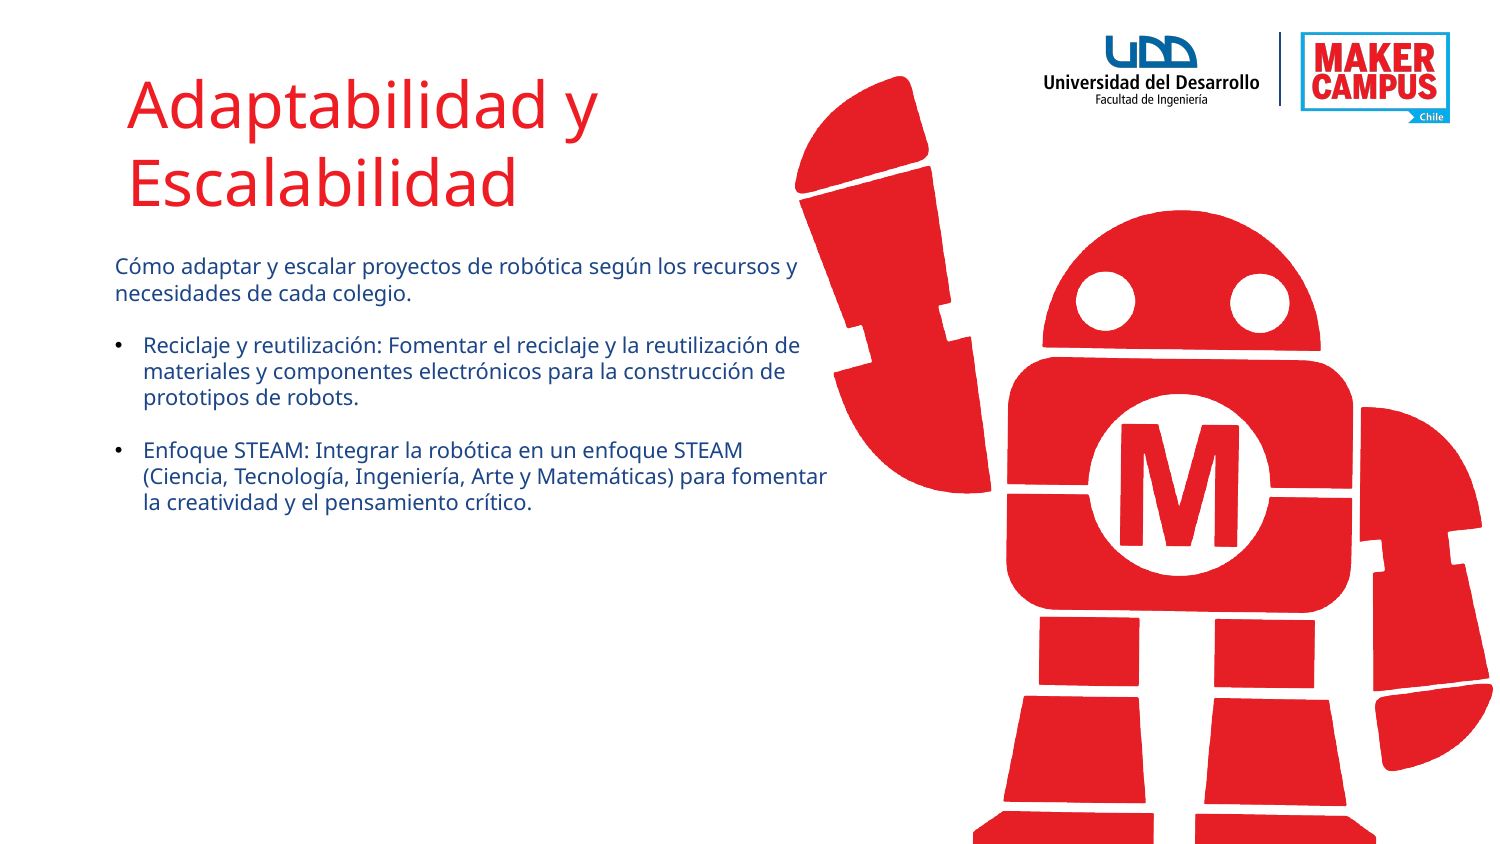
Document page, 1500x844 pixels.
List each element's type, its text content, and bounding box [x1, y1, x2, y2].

text_box Cómo adaptar y escalar proyectos de robótica según los recursos y necesidades de cada colegio. Reciclaje y reutilización: Fomentar el reciclaje y la reutilización de materiales y componentes electrónicos para la construcción de prototipos de robots. Enfoque STEAM: Integrar la robótica en un enfoque STEAM (Ciencia, Tecnología, Ingeniería, Arte y Matemáticas) para fomentar la creatividad y el pensamiento crítico. [99, 237, 784, 531]
picture [789, 31, 1500, 844]
text_box Adaptabilidad y Escalabilidad [112, 48, 814, 234]
